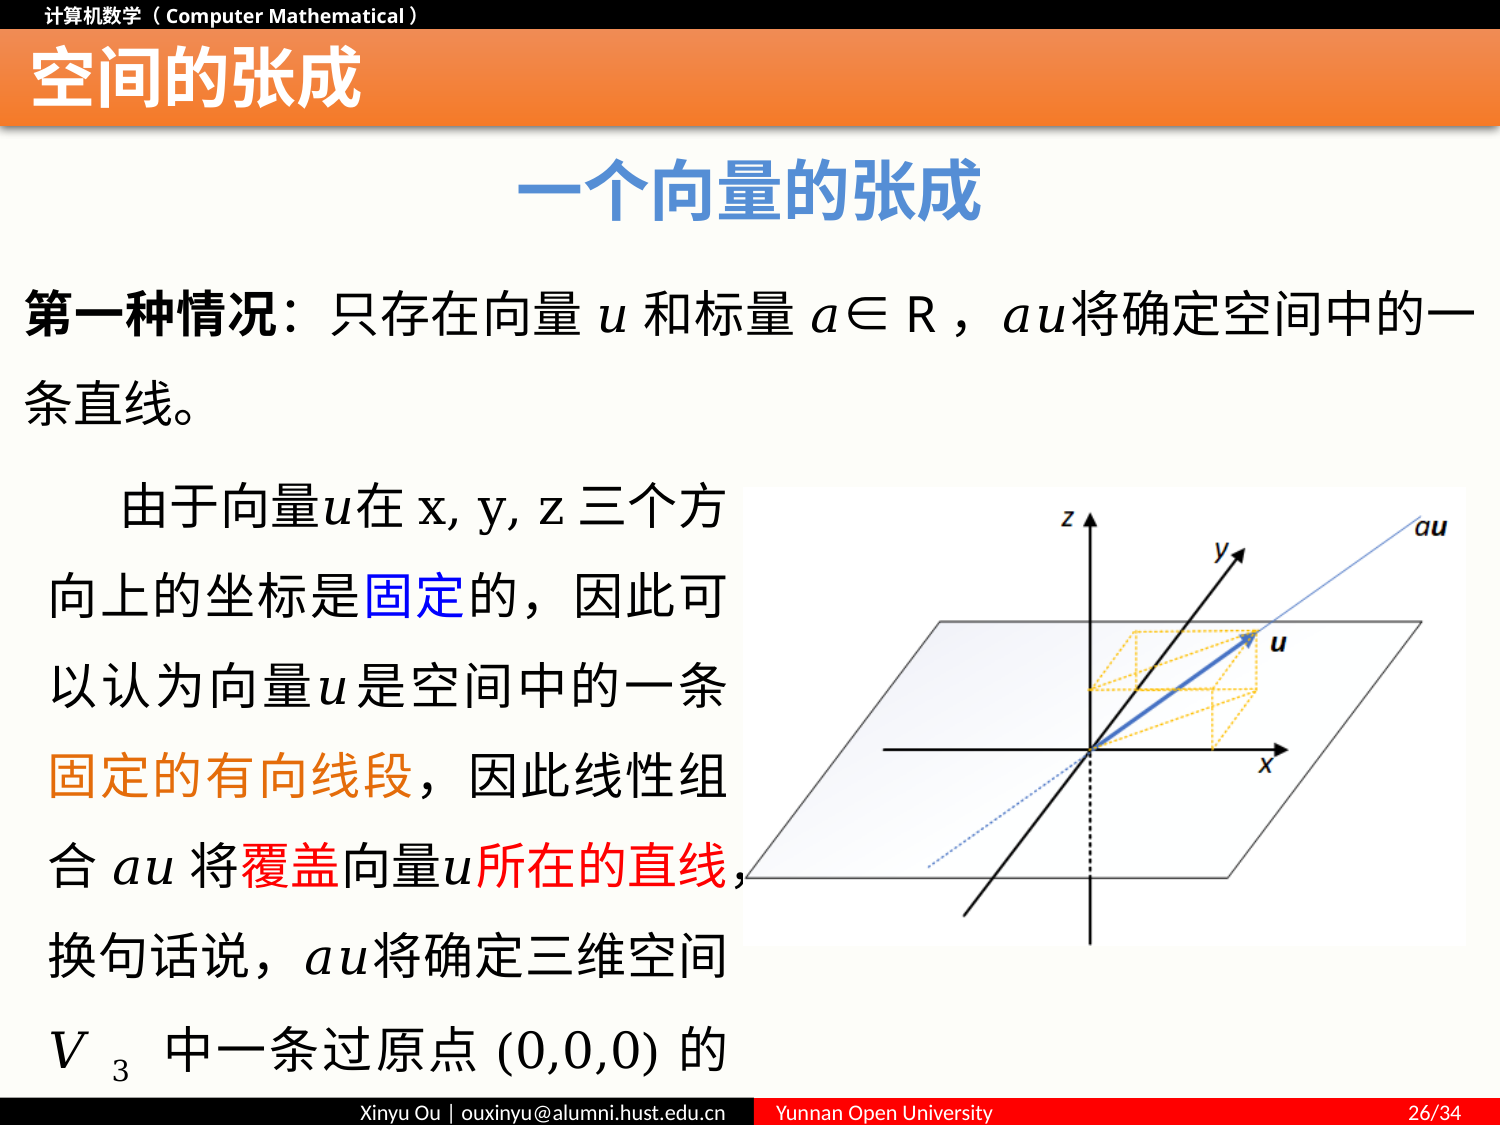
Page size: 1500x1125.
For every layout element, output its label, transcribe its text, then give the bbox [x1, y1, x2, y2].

picture [742, 487, 1466, 947]
text_box 由于向量𝑢在x, y, z三个方向上的坐标是固定的，因此可以认为向量𝑢是空间中的一条固定的有向线段，因此线性组合 𝑎𝑢 将覆盖向量𝑢所在的直线，换句话说，𝑎𝑢将确定三维空间 𝑉3 中一条过原点(0,0,0)的直线。 [33, 437, 743, 1125]
list 第一种情况：只存在向量 𝑢 和标量 𝑎∈R，𝑎𝑢将确定空间中的一条直线。 [0, 229, 1500, 448]
title 空间的张成 [0, 35, 1500, 117]
list 一个向量的张成 [0, 148, 1500, 229]
